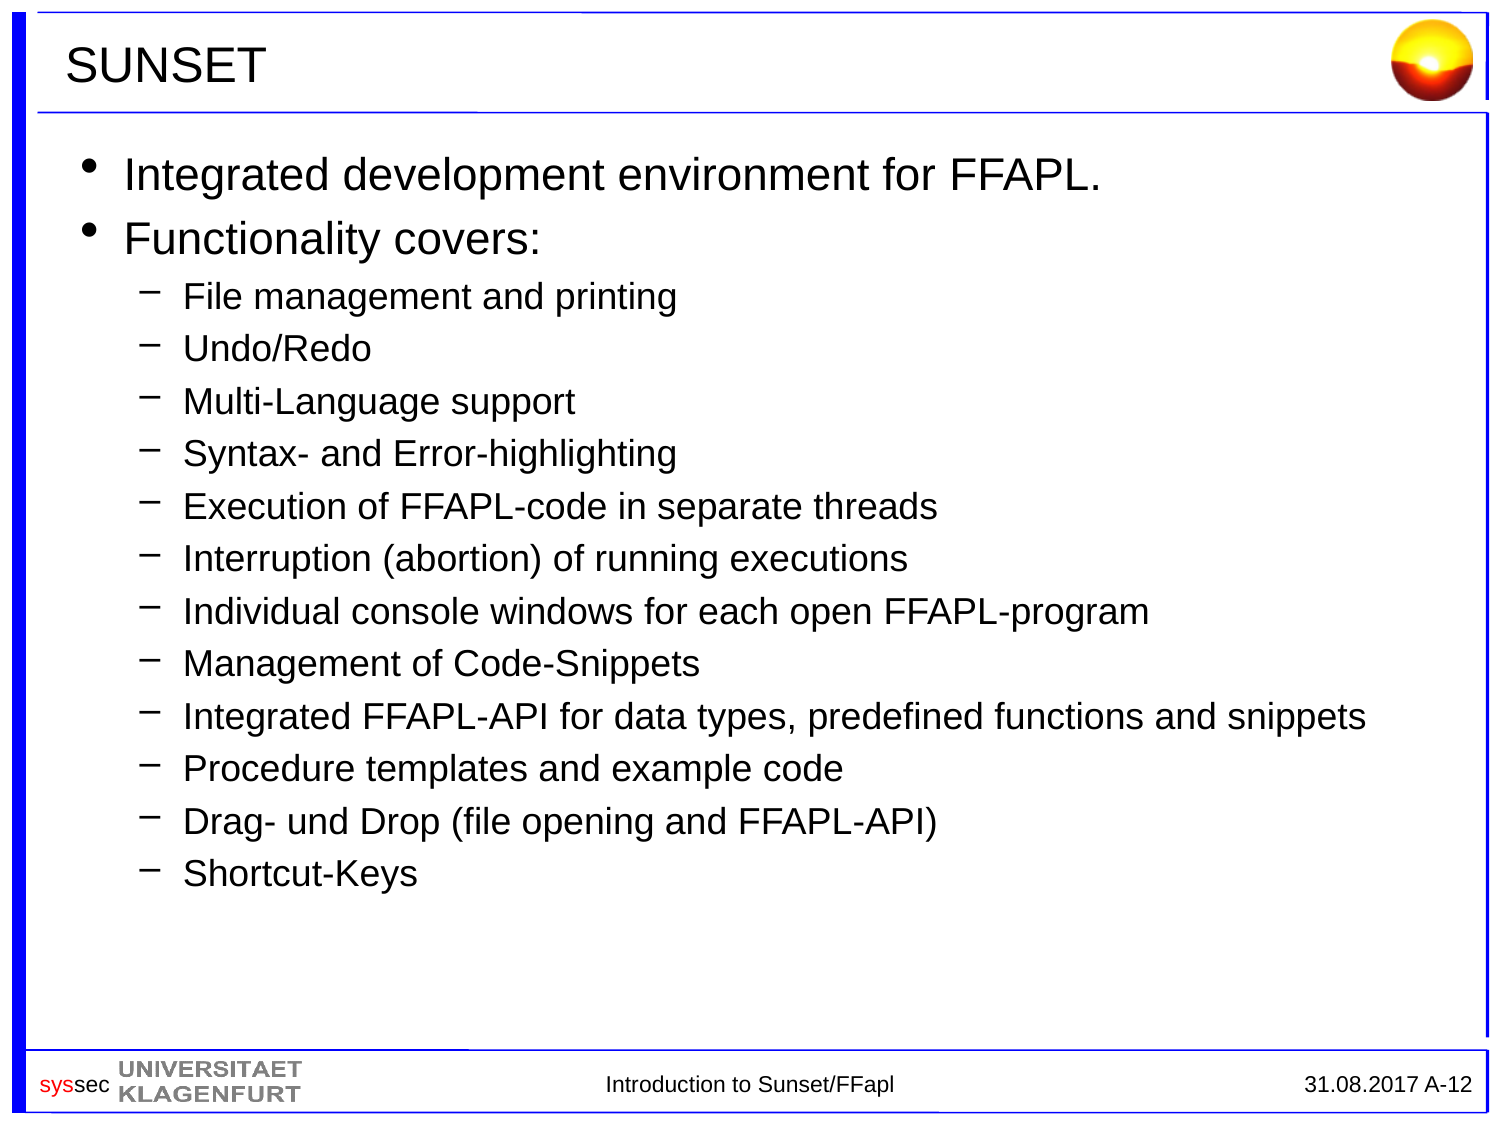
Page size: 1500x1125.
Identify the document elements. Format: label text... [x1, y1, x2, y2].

title Sunset [49, 24, 1386, 101]
picture [1391, 18, 1473, 101]
list Integrated development environment for FFapl. Functionality covers: File management and printing Undo/Redo Multi-Language support Syntax- and Error-highlighting Execution of FFapl-code in separate threads Interruption (abortion) of running executions Individual console windows for each open FFapl-program Management of Code-Snippets Integrated FFapl-API for data types, predefined functions and snippets Procedure templates and example code Drag- und Drop (file opening and FFapl-API) Shortcut-Keys [49, 137, 1476, 1038]
picture [117, 1059, 303, 1104]
